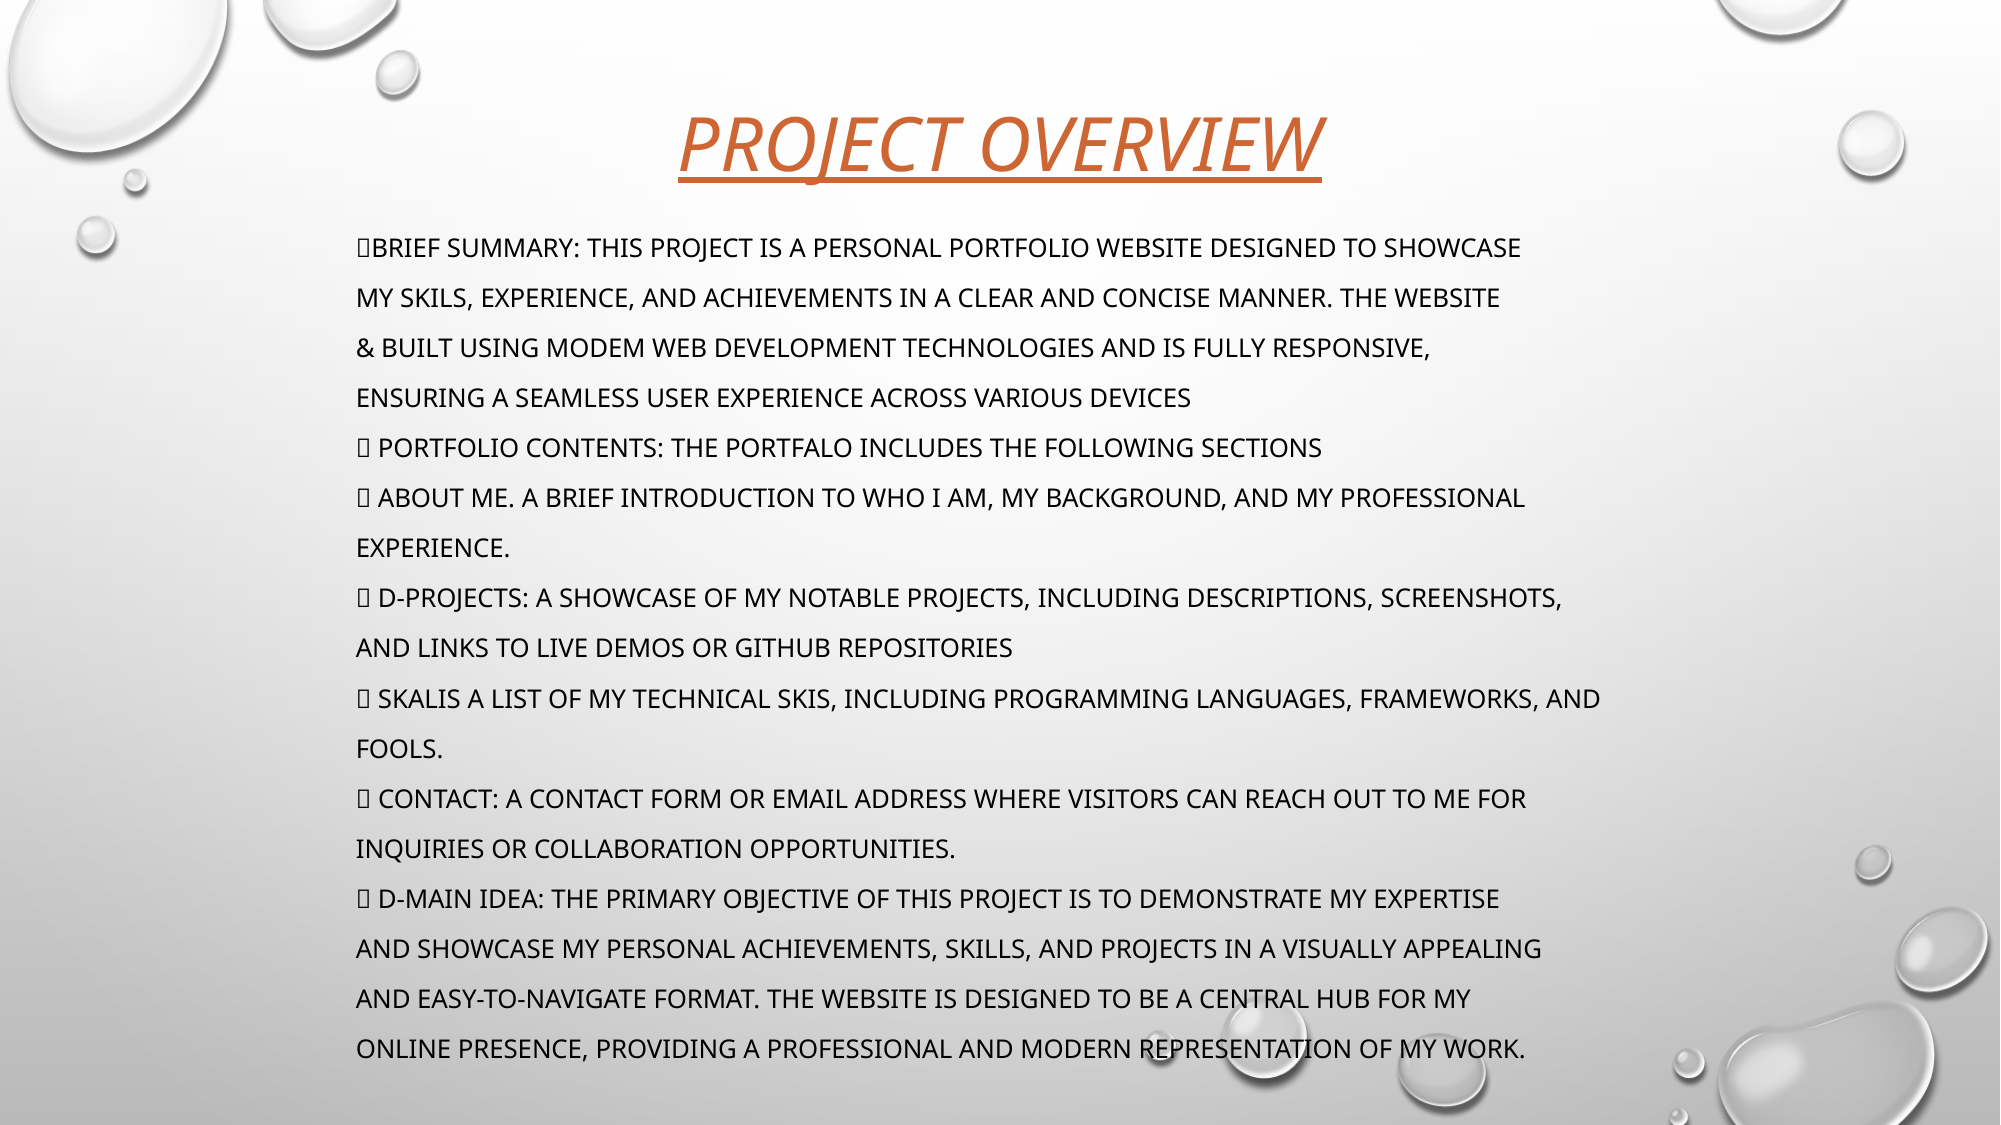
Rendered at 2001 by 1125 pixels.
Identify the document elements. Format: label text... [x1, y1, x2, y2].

list 🧿Brief Summary: This project is a personal portfolio website designed to showcase my skils, experience, and achievements in a clear and concise manner. The website & built using modem web development technologies and is fully responsive, ensuring a seamless user experience across various devices 🧿 Portfolio Contents: The portfalo includes the following sections 🧿 About Me. A brief introduction to who I am, my background, and my professional experience. 🧿 D-Projects: A showcase of my notable projects, including descriptions, screenshots, and links to live demos or GitHub repositories 🧿 Skalis A list of my technical skis, including programming languages, frameworks, and fools. 🧿 Contact: A contact form or email address where visitors can reach out to me for Inquiries or collaboration opportunities. 🧿 D-Main Idea: The primary objective of this project is to demonstrate my expertise and showcase my personal achievements, skills, and projects in a visually appealing and easy-to-navigate format. The website is designed to be a central hub for my online presence, providing a professional and modern representation of my work. [340, 217, 1851, 1085]
title PROJECT OVERVIEW [149, 0, 1851, 295]
picture [0, 0, 2000, 1125]
